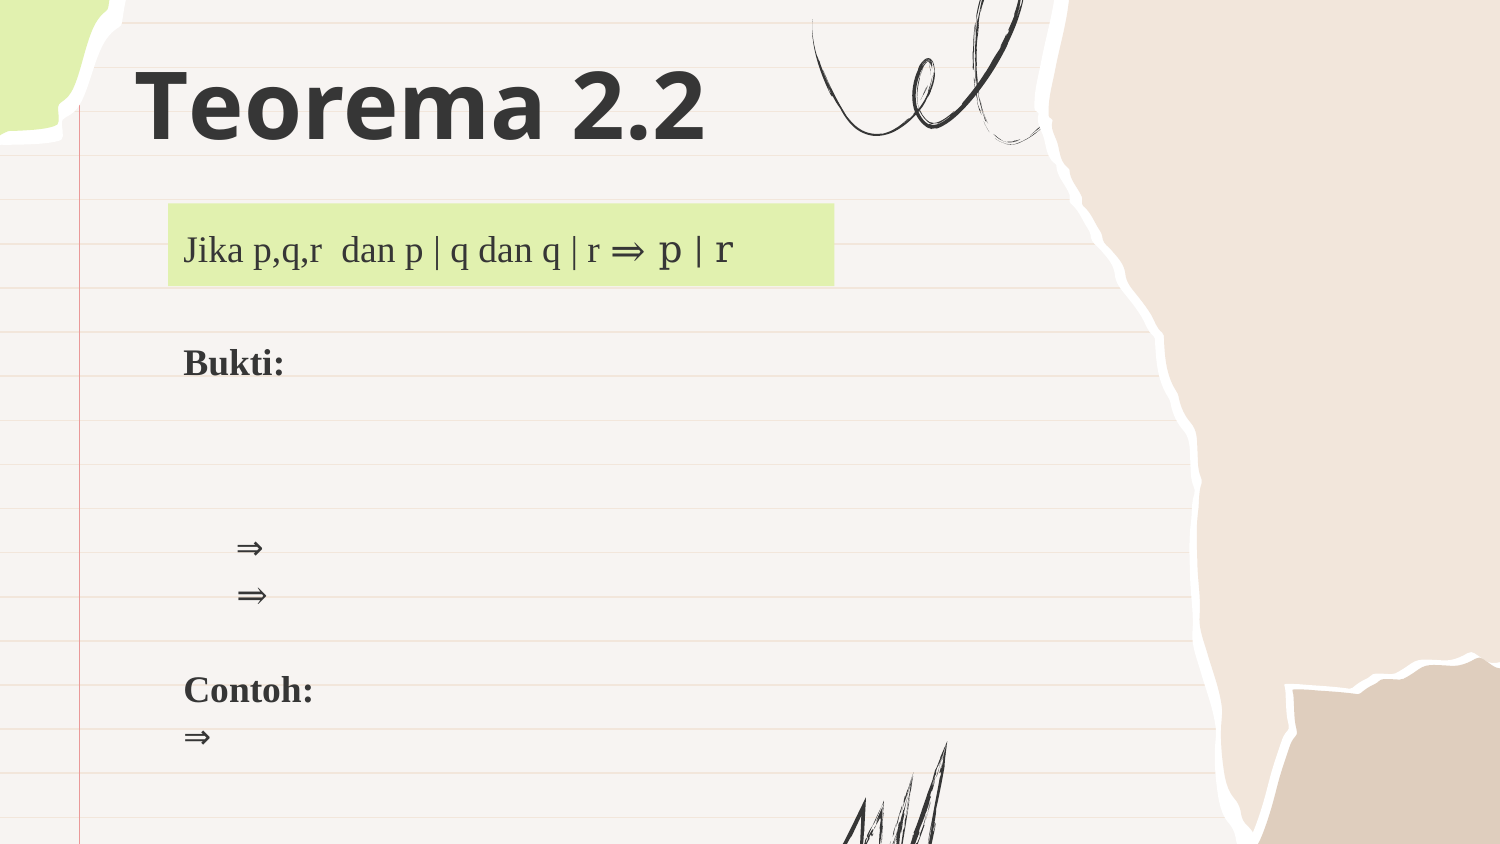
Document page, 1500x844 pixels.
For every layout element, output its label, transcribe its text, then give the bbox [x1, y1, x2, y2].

title Teorema 2.2 [119, 27, 835, 174]
